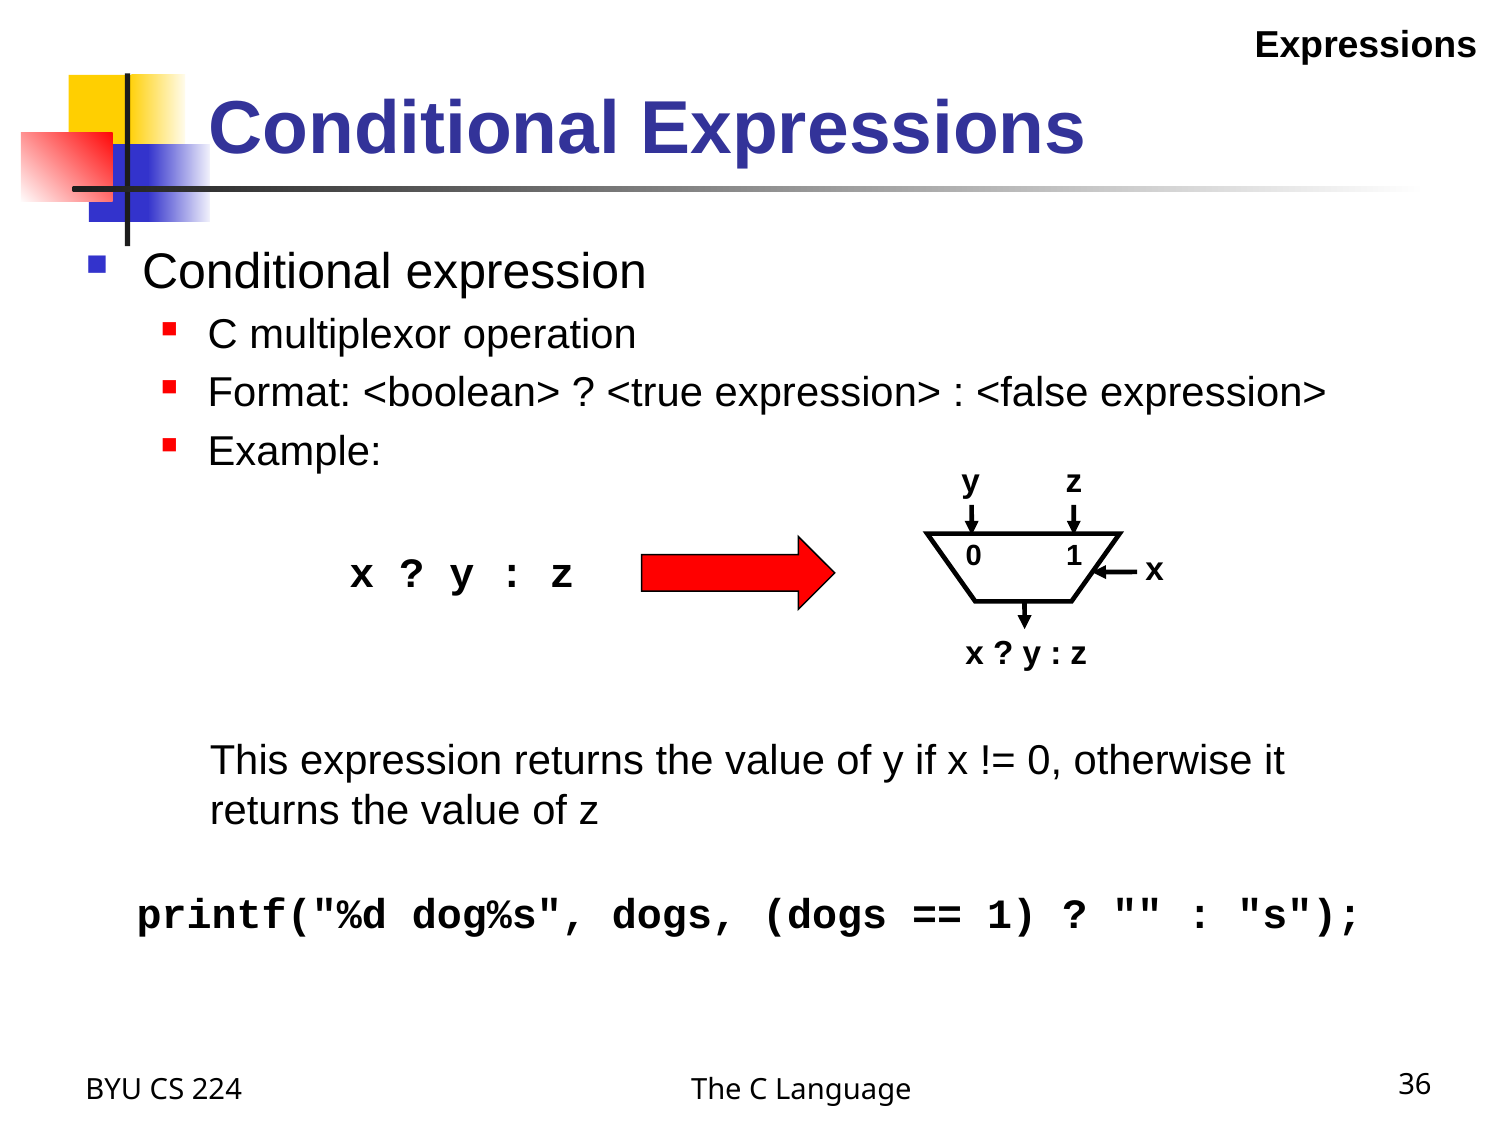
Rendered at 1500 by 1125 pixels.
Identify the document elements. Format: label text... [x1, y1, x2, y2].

slide_number BYU CS 224 [70, 1037, 383, 1113]
footer The C Language [416, 1037, 1134, 1113]
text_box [334, 458, 1165, 672]
list Conditional expression C multiplexor operation Format: <boolean> ? <true expression> : <false expression> Example: [70, 230, 1411, 1100]
text_box This expression returns the value of y if x != 0, otherwise it returns the value of z [72, 725, 1413, 1006]
text_box Expressions [888, 12, 1493, 73]
title Conditional Expressions [193, 34, 1472, 177]
slide_number 36 [1134, 1037, 1447, 1113]
